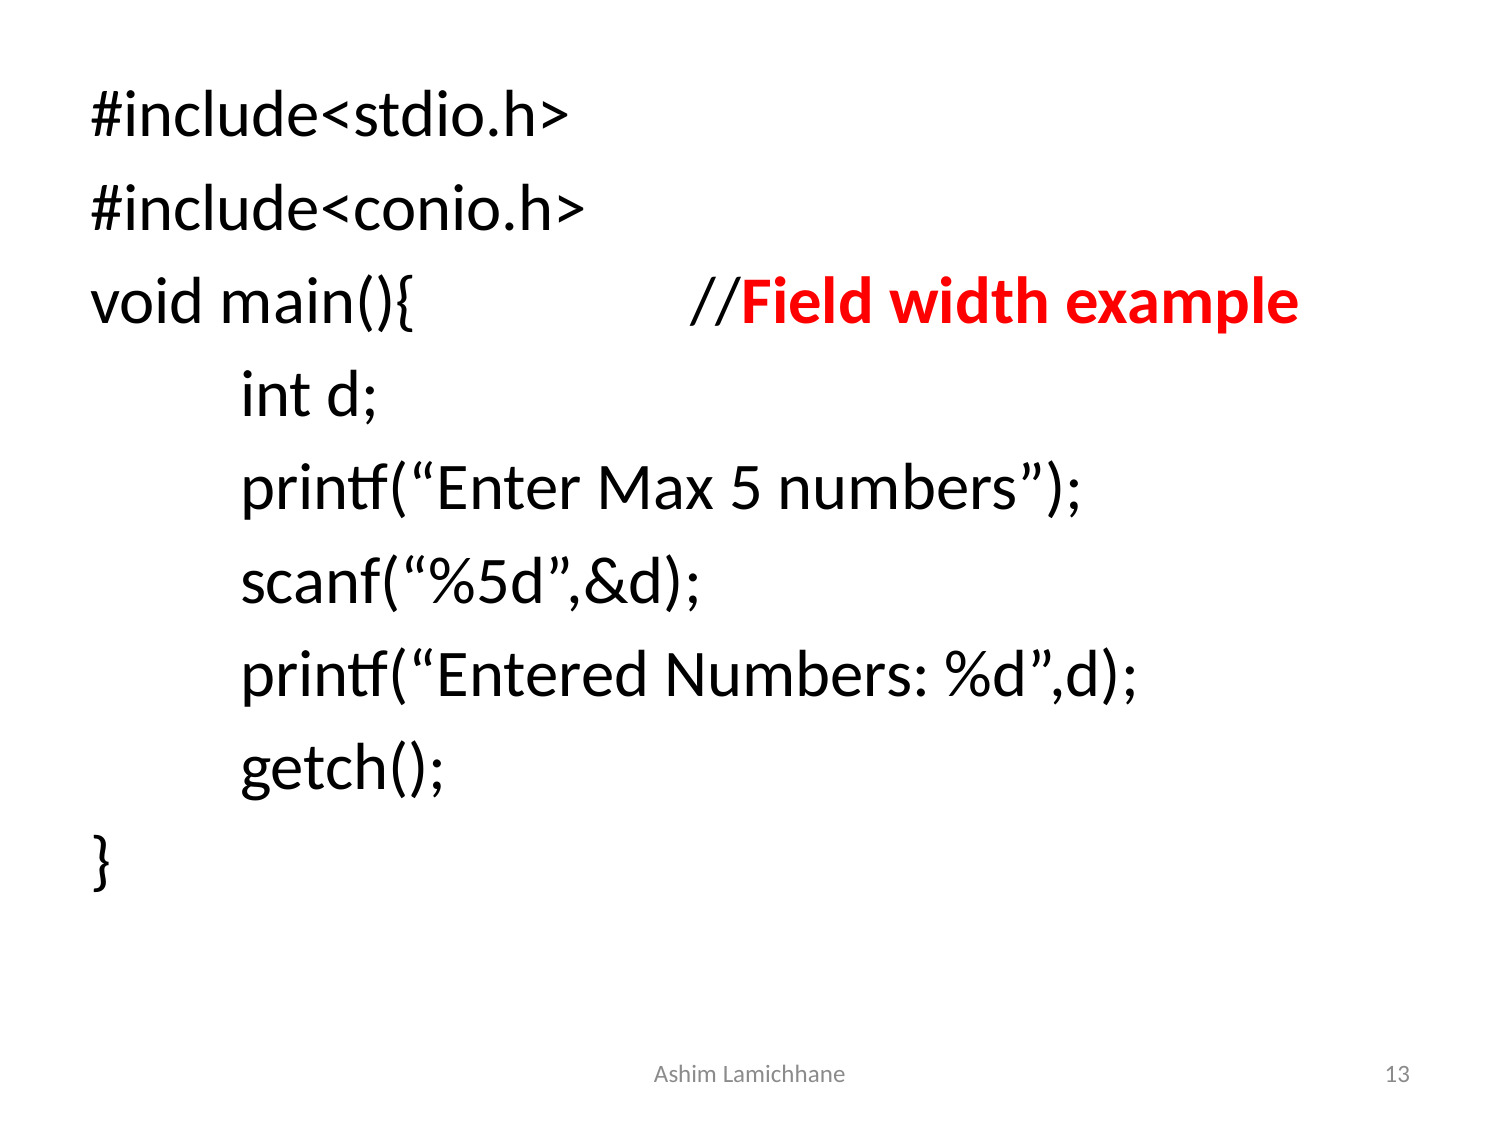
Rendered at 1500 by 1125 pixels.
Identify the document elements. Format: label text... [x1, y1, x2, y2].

list #include<stdio.h> #include<conio.h> void main(){ //Field width example int d; printf(“Enter Max 5 numbers”); scanf(“%5d”,&d); printf(“Entered Numbers: %d”,d); getch(); } [75, 62, 1425, 1005]
slide_number 13 [1074, 1042, 1425, 1103]
footer Ashim Lamichhane [512, 1042, 988, 1103]
